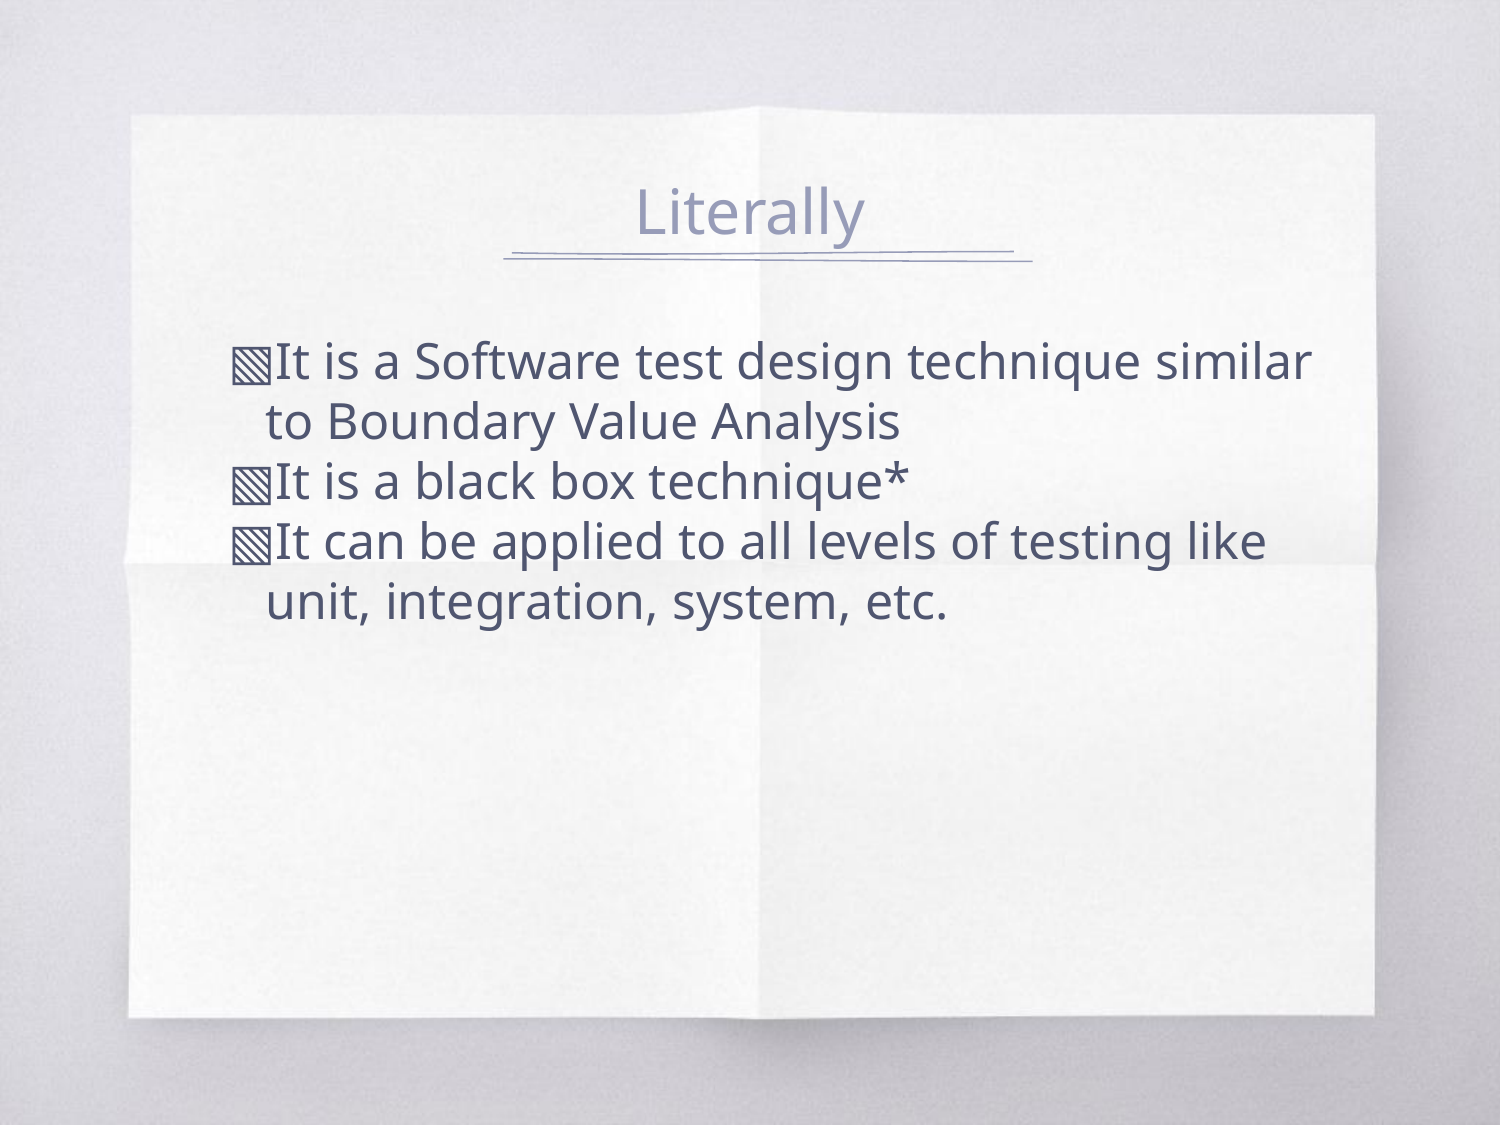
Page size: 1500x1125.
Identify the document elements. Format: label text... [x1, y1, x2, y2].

list It is a Software test design technique similar to Boundary Value Analysis It is a black box technique* It can be applied to all levels of testing like unit, integration, system, etc. [175, 314, 1334, 660]
title Literally [168, 113, 1332, 263]
picture [0, 0, 1500, 1125]
